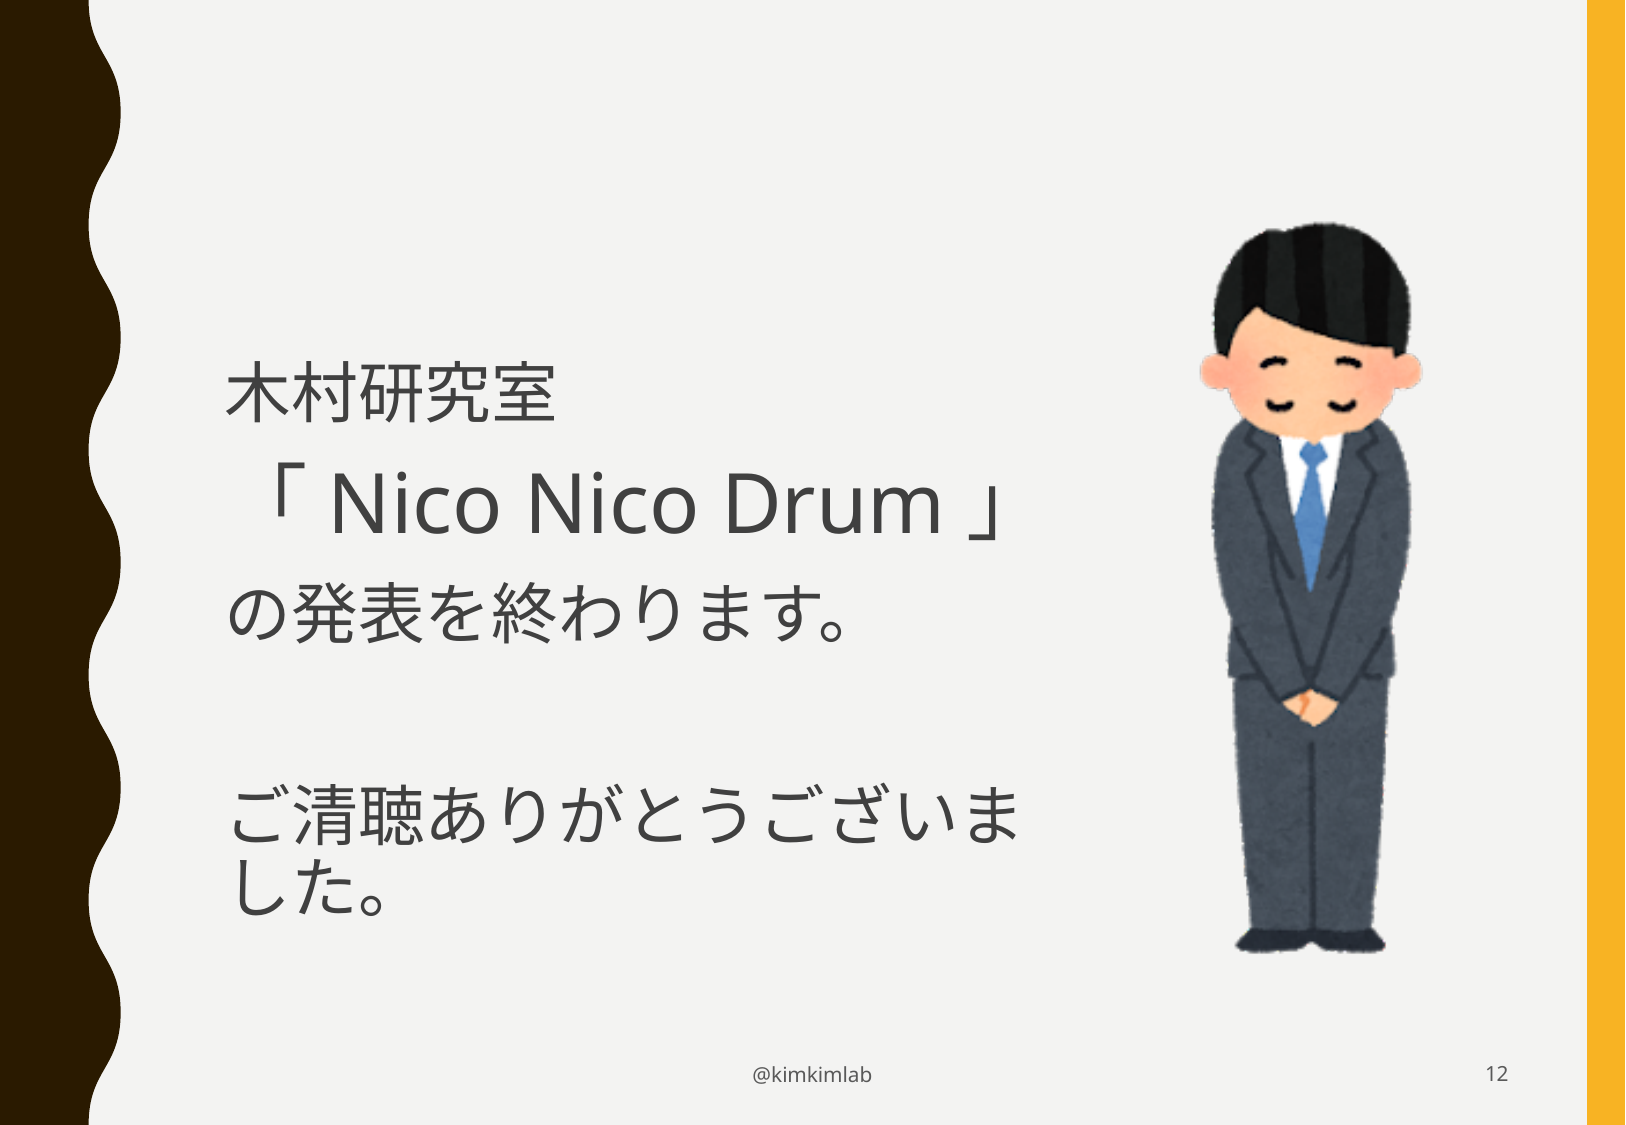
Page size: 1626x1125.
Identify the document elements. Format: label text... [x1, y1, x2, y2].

slide_number 12 [1147, 1045, 1524, 1103]
footer @kimkimlab [538, 1045, 1087, 1103]
text_box 木村研究室 「Nico Nico Drum」 の発表を終わります。 ご清聴ありがとうございました。 [210, 352, 1073, 961]
picture [1092, 196, 1547, 961]
